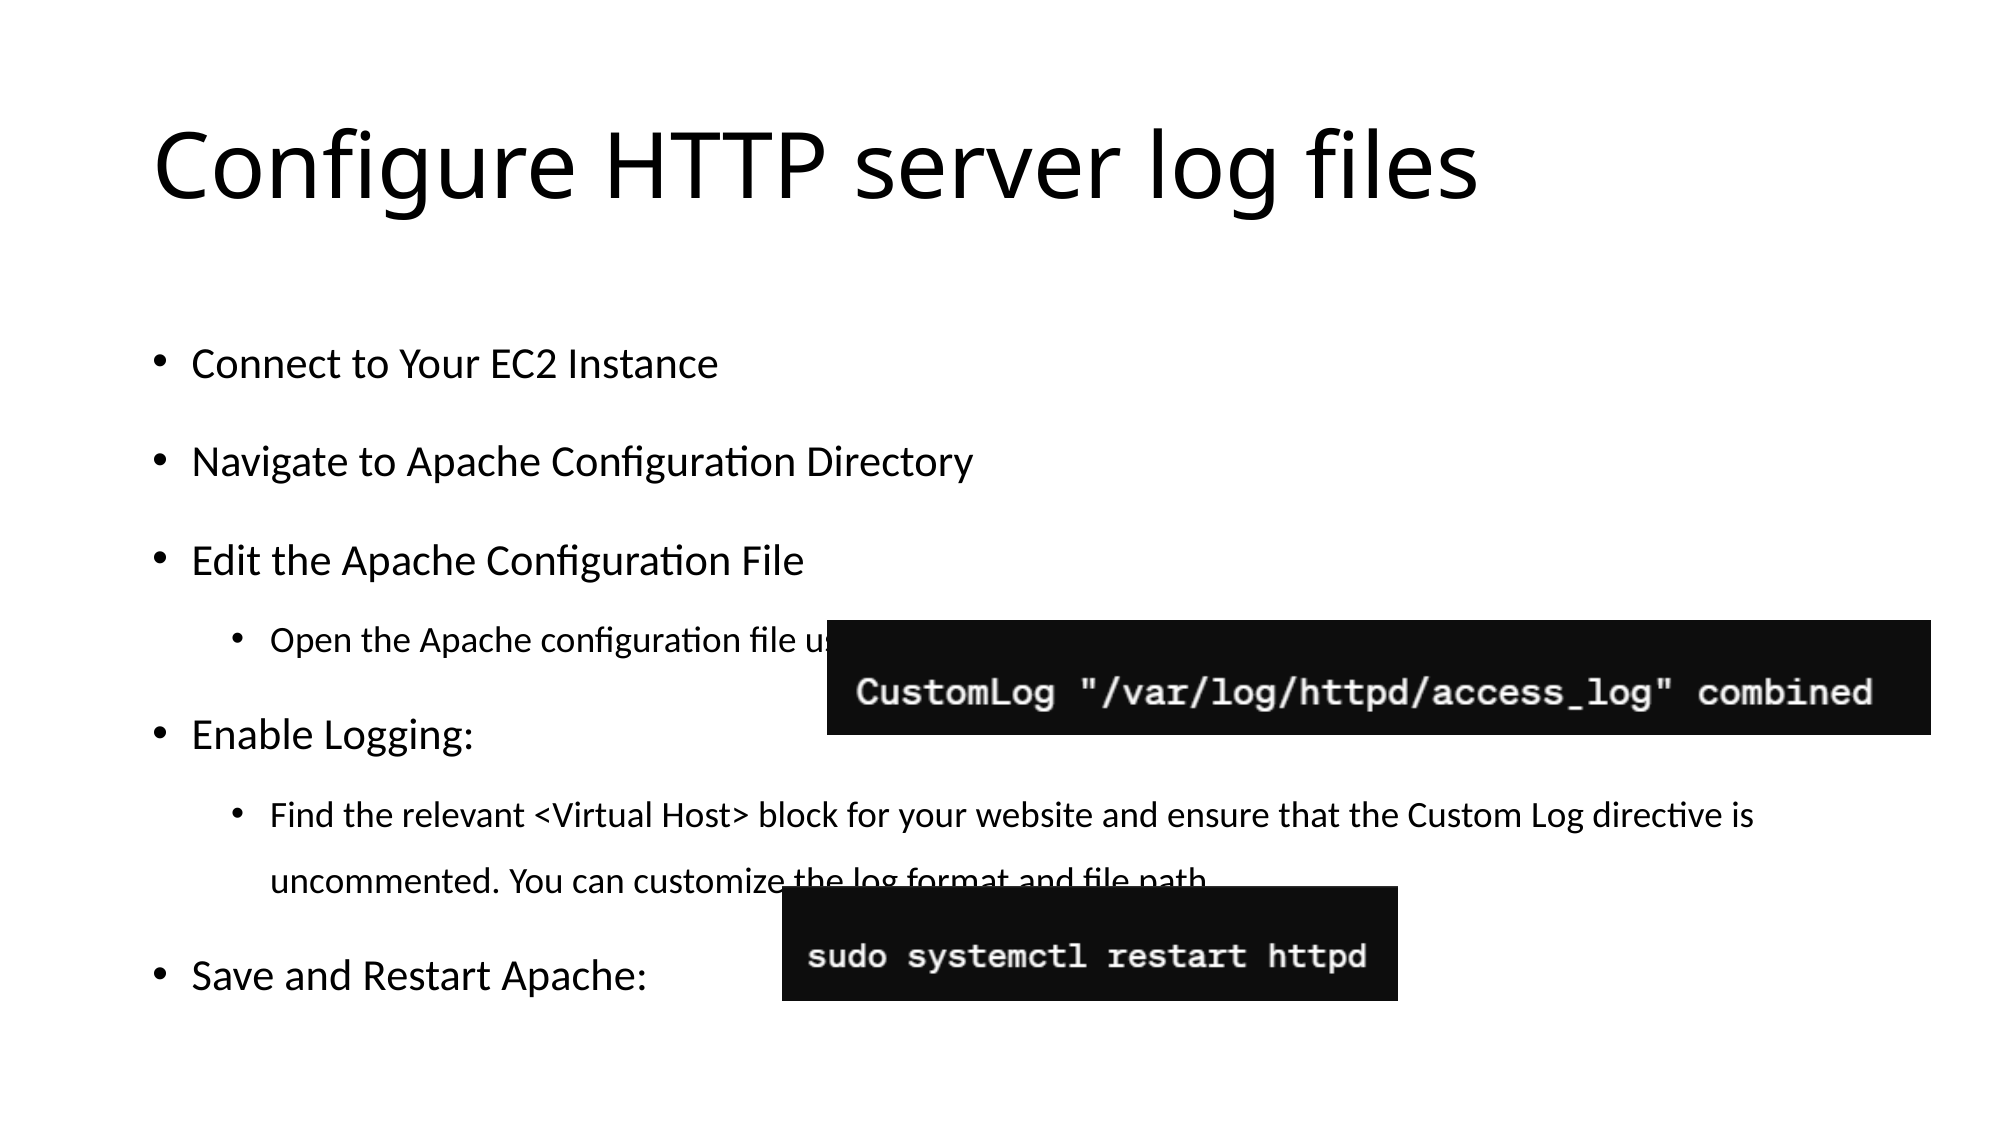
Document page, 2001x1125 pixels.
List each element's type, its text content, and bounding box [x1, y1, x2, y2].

list Connect to Your EC2 Instance Navigate to Apache Configuration Directory Edit the Apache Configuration File Open the Apache configuration file using a text editor (e.g., sudo nano /etc/httpd/conf/httpd.conf). Enable Logging: Find the relevant <Virtual Host> block for your website and ensure that the Custom Log directive is uncommented. You can customize the log format and file path Save and Restart Apache: [137, 299, 1863, 1014]
picture [827, 620, 1931, 735]
picture [782, 886, 1398, 1001]
title Configure HTTP server log files [137, 59, 1863, 278]
